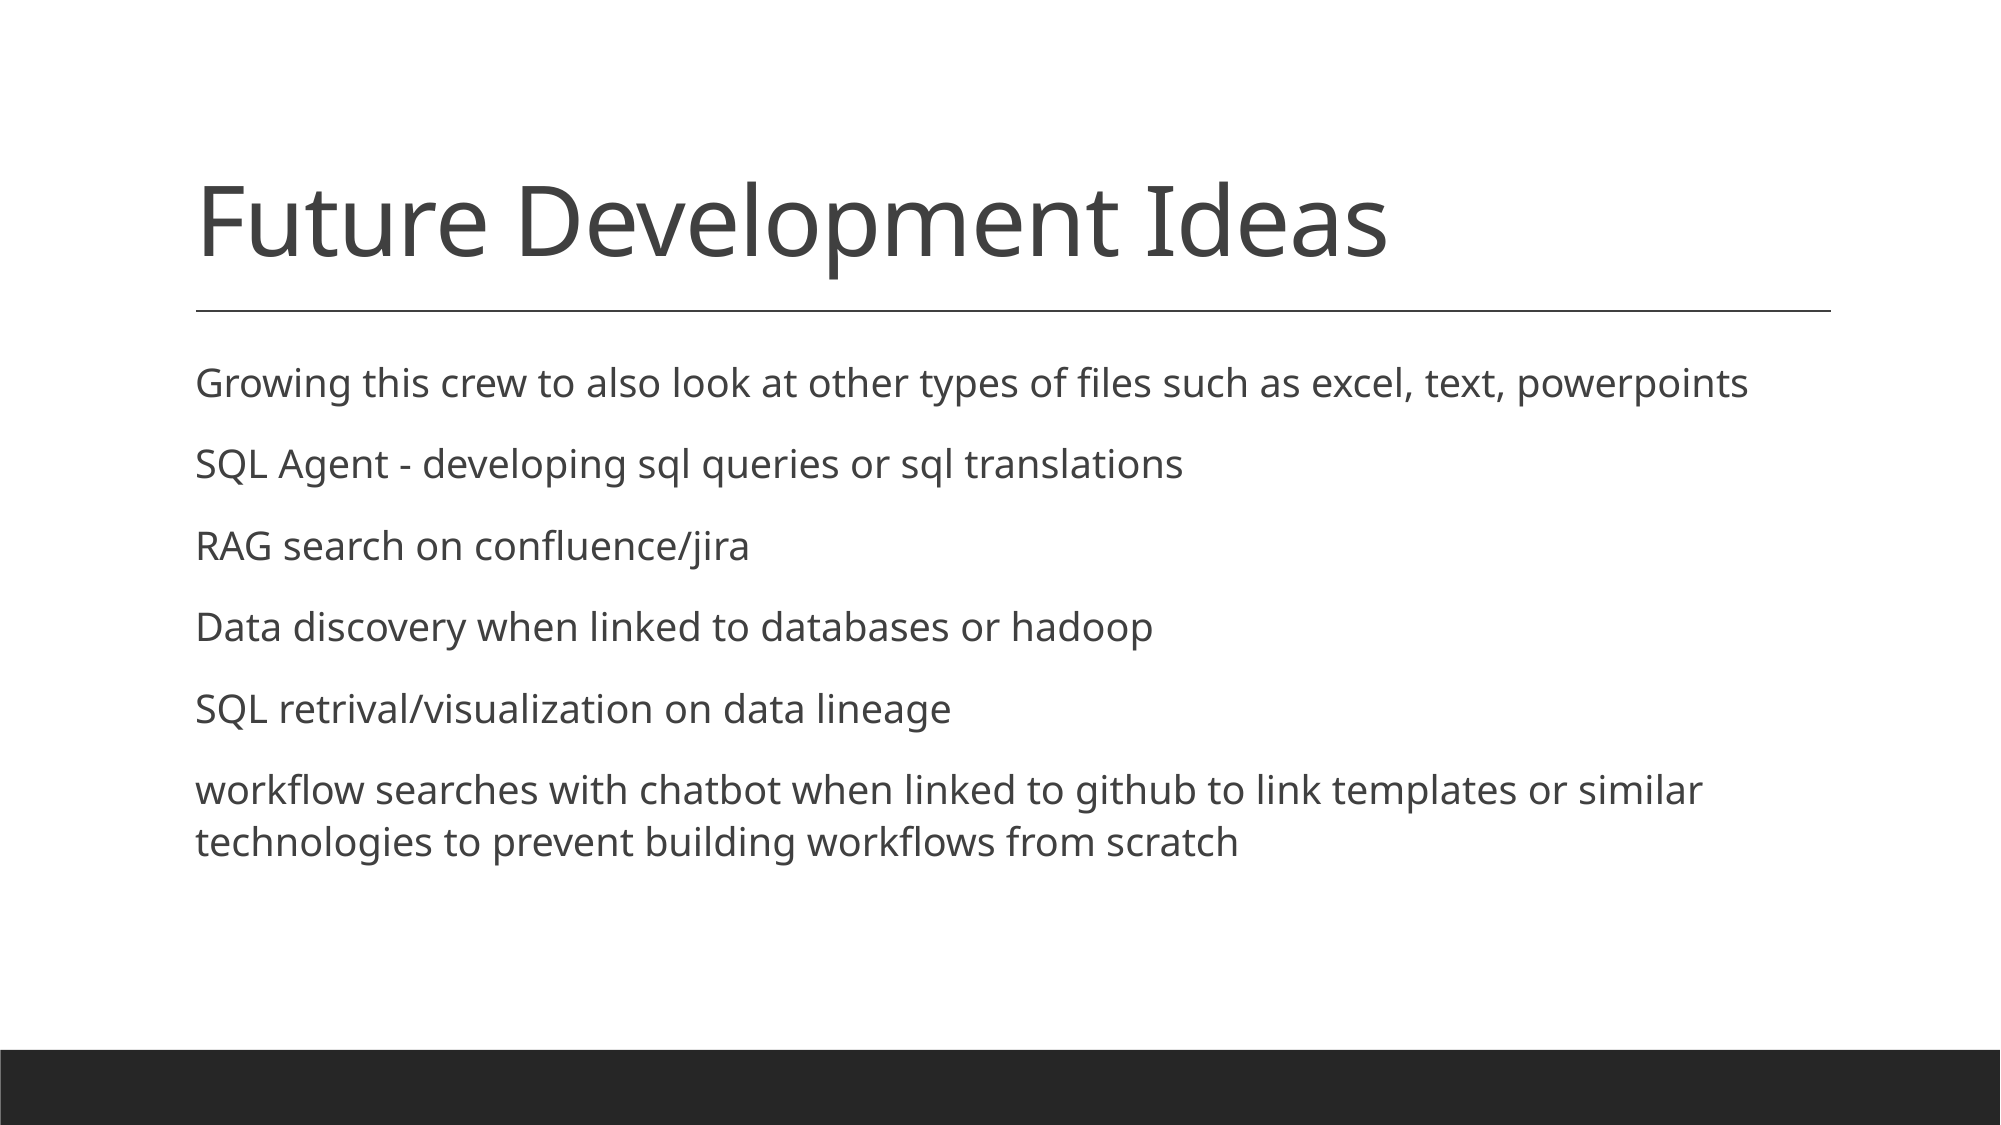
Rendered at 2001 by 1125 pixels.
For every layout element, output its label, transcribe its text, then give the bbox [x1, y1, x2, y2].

list Growing this crew to also look at other types of files such as excel, text, powerpoints SQL Agent - developing sql queries or sql translations RAG search on confluence/jira Data discovery when linked to databases or hadoop SQL retrival/visualization on data lineage workflow searches with chatbot when linked to github to link templates or similar technologies to prevent building workflows from scratch [180, 345, 1830, 963]
title Future Development Ideas [180, 47, 1830, 285]
